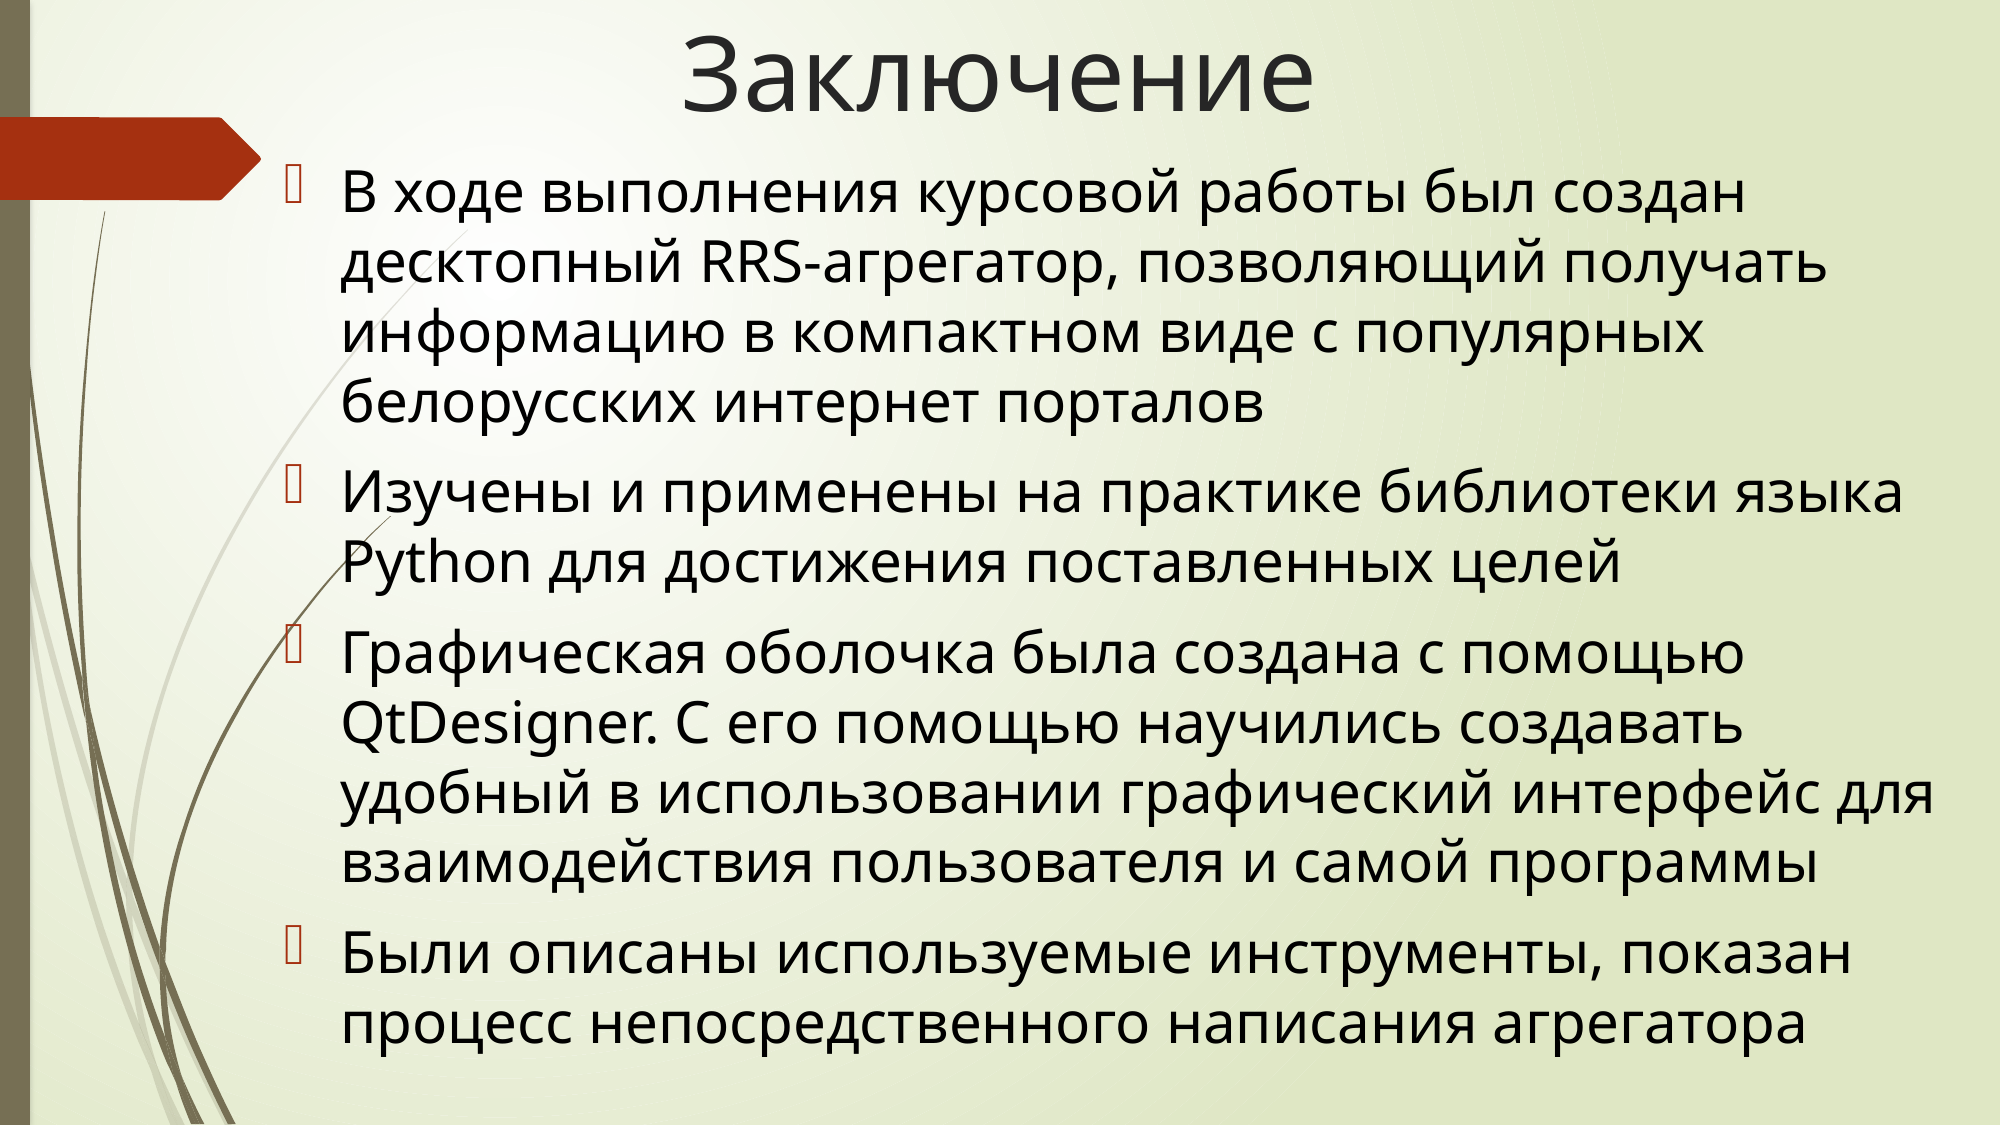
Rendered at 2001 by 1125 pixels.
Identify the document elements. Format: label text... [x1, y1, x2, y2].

title Заключение [269, 0, 1731, 146]
list В ходе выполнения курсовой работы был создан десктопный RRS-агрегатор, позволяющий получать информацию в компактном виде с популярных белорусских интернет порталов Изучены и применены на практике библиотеки языка Python для достижения поставленных целей Графическая оболочка была создана с помощью QtDesigner. С его помощью научились создавать удобный в использовании графический интерфейс для взаимодействия пользователя и самой программы Были описаны используемые инструменты, показан процесс непосредственного написания агрегатора [269, 146, 1957, 1125]
